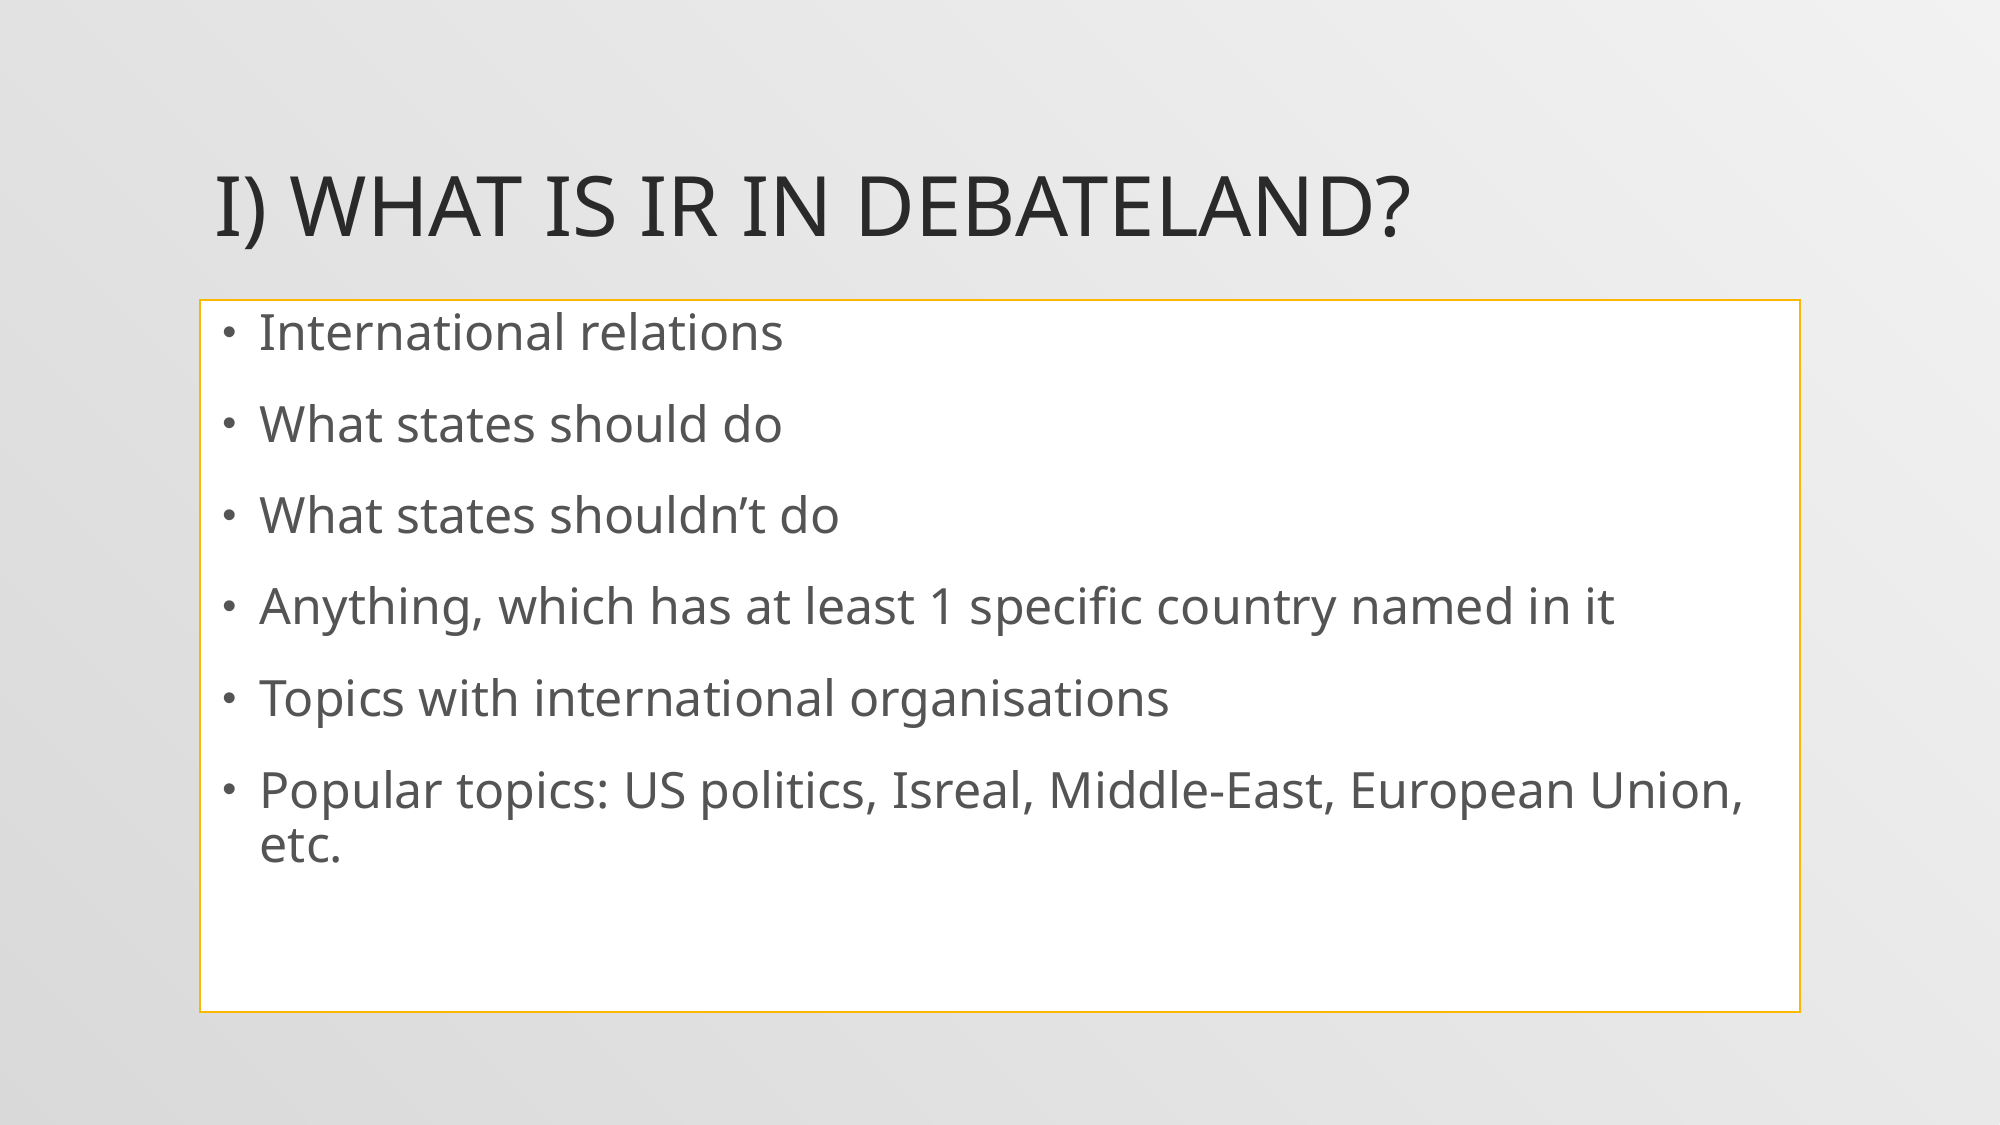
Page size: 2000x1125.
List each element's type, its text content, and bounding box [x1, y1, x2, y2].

title I) What is IR in debateland? [199, 45, 1800, 263]
list International relations What states should do What states shouldn’t do Anything, which has at least 1 specific country named in it Topics with international organisations Popular topics: US politics, Isreal, Middle-East, European Union, etc. [199, 299, 1801, 1013]
